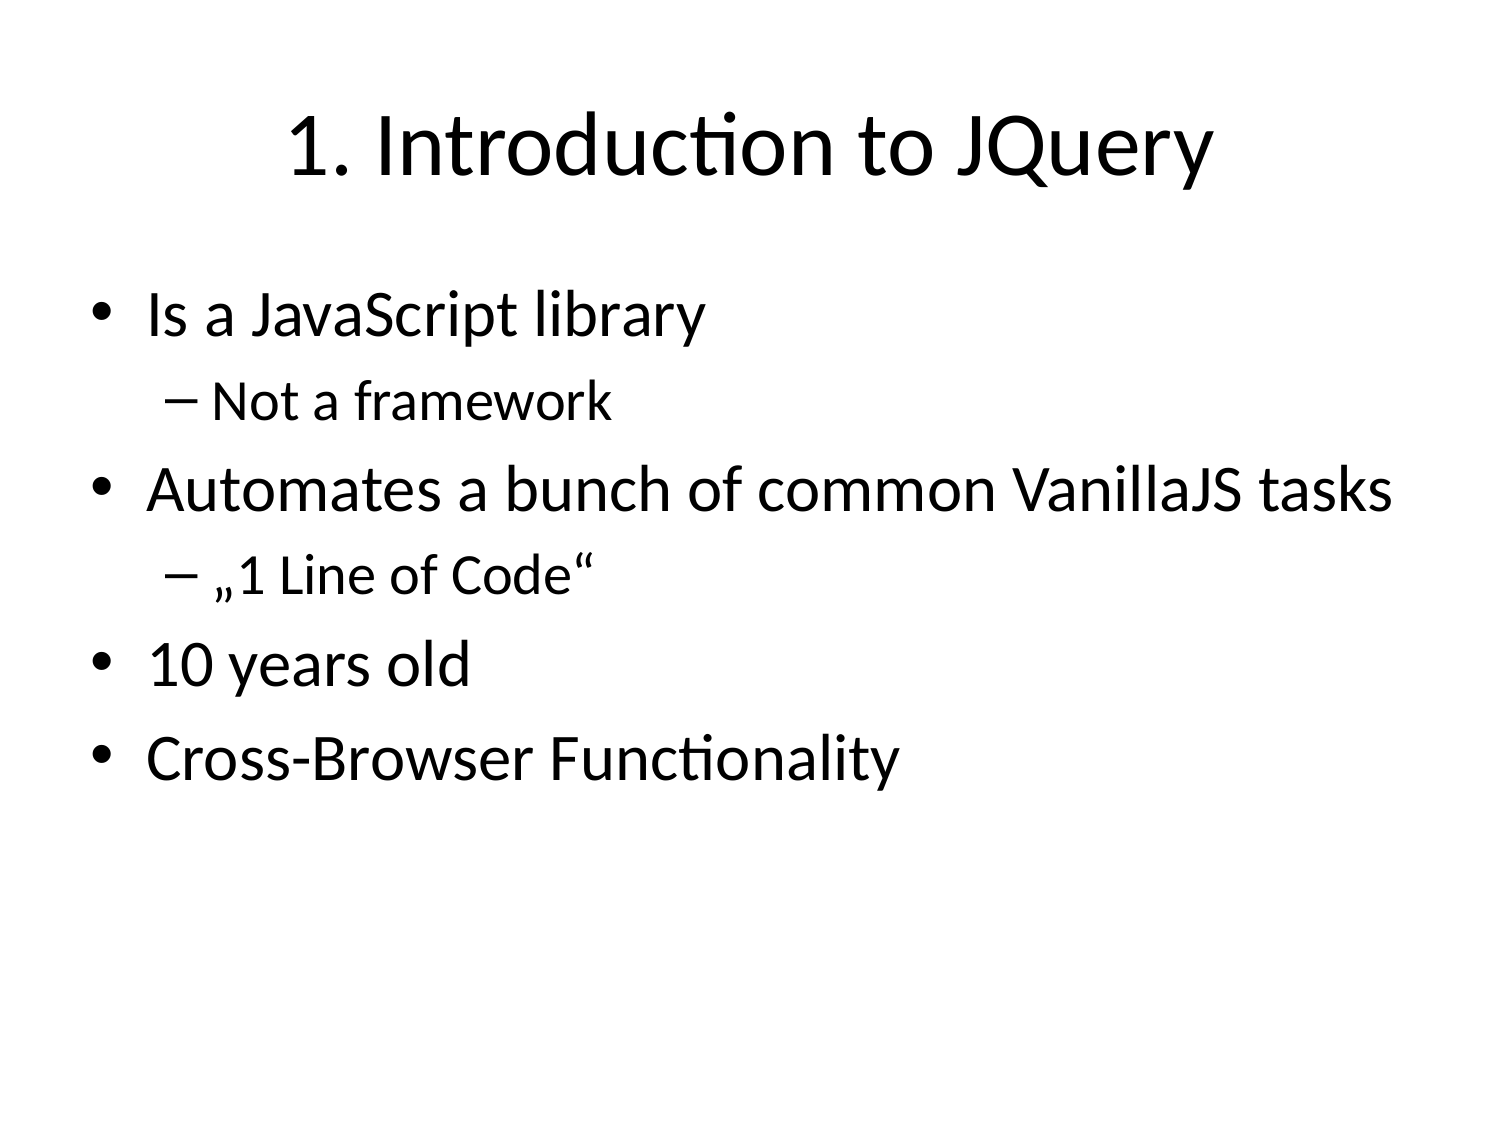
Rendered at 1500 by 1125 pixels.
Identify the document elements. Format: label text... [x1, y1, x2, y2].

title 1. Introduction to JQuery [75, 45, 1425, 233]
list Is a JavaScript library Not a framework Automates a bunch of common VanillaJS tasks „1 Line of Code“ 10 years old Cross-Browser Functionality [75, 262, 1425, 1005]
